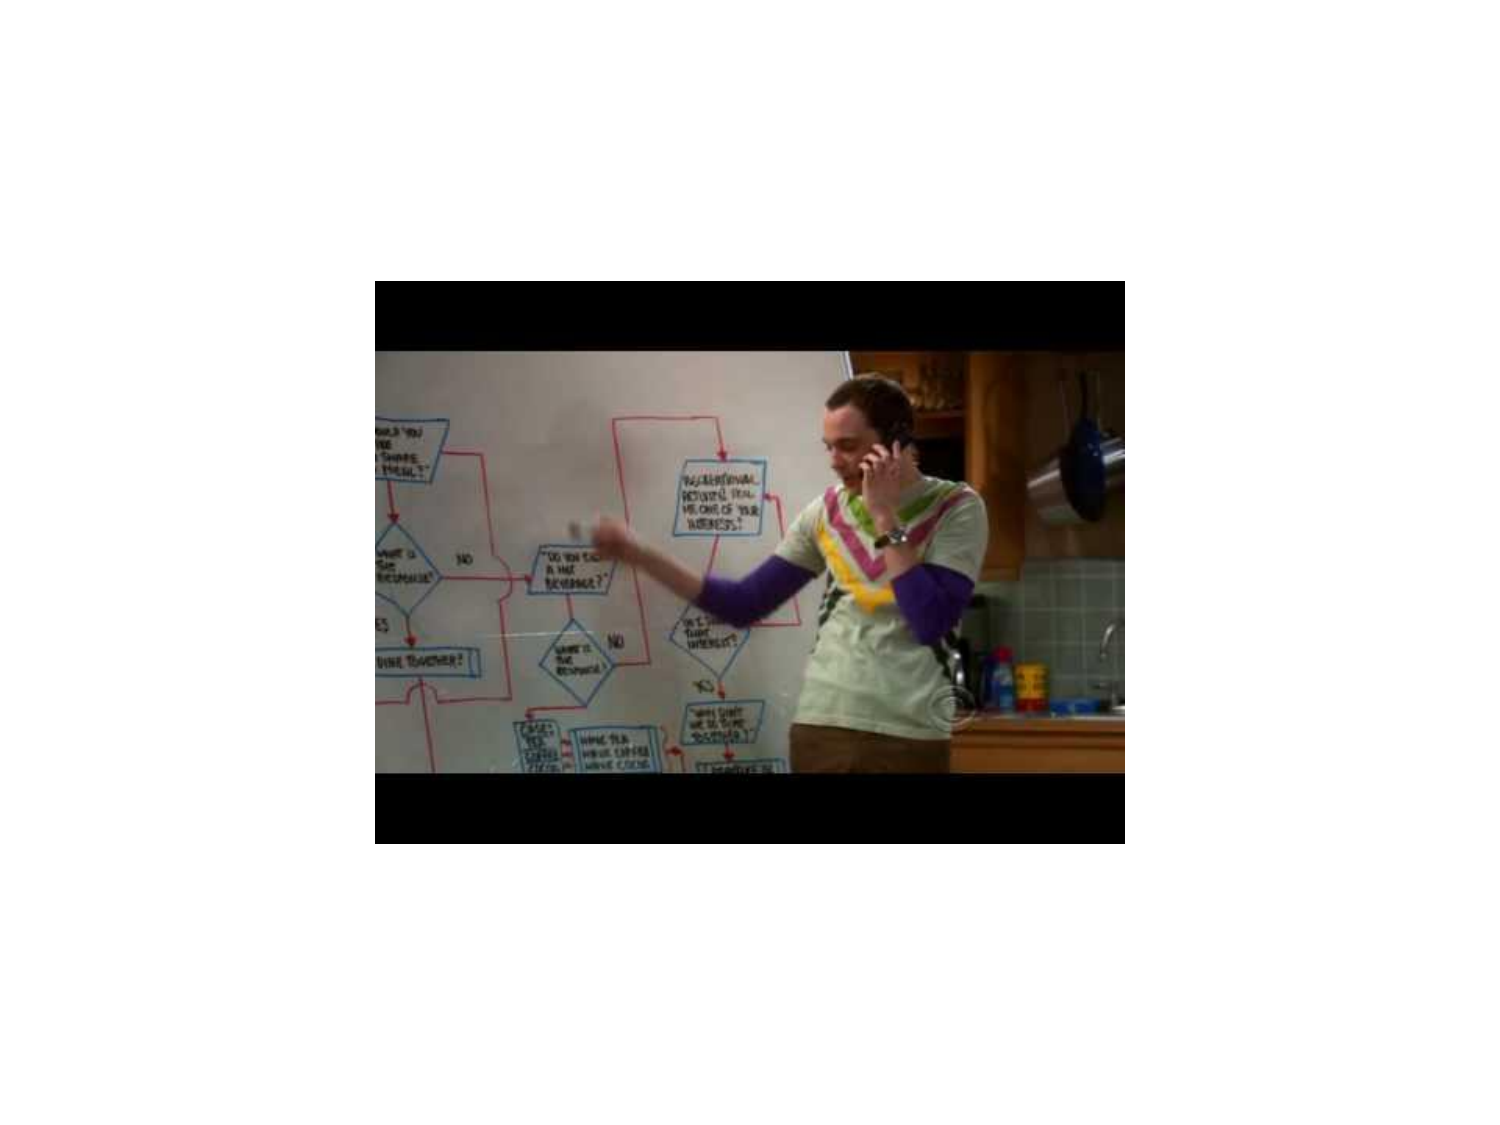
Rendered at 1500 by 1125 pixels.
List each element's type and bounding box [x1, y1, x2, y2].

text_box [375, 281, 1125, 844]
